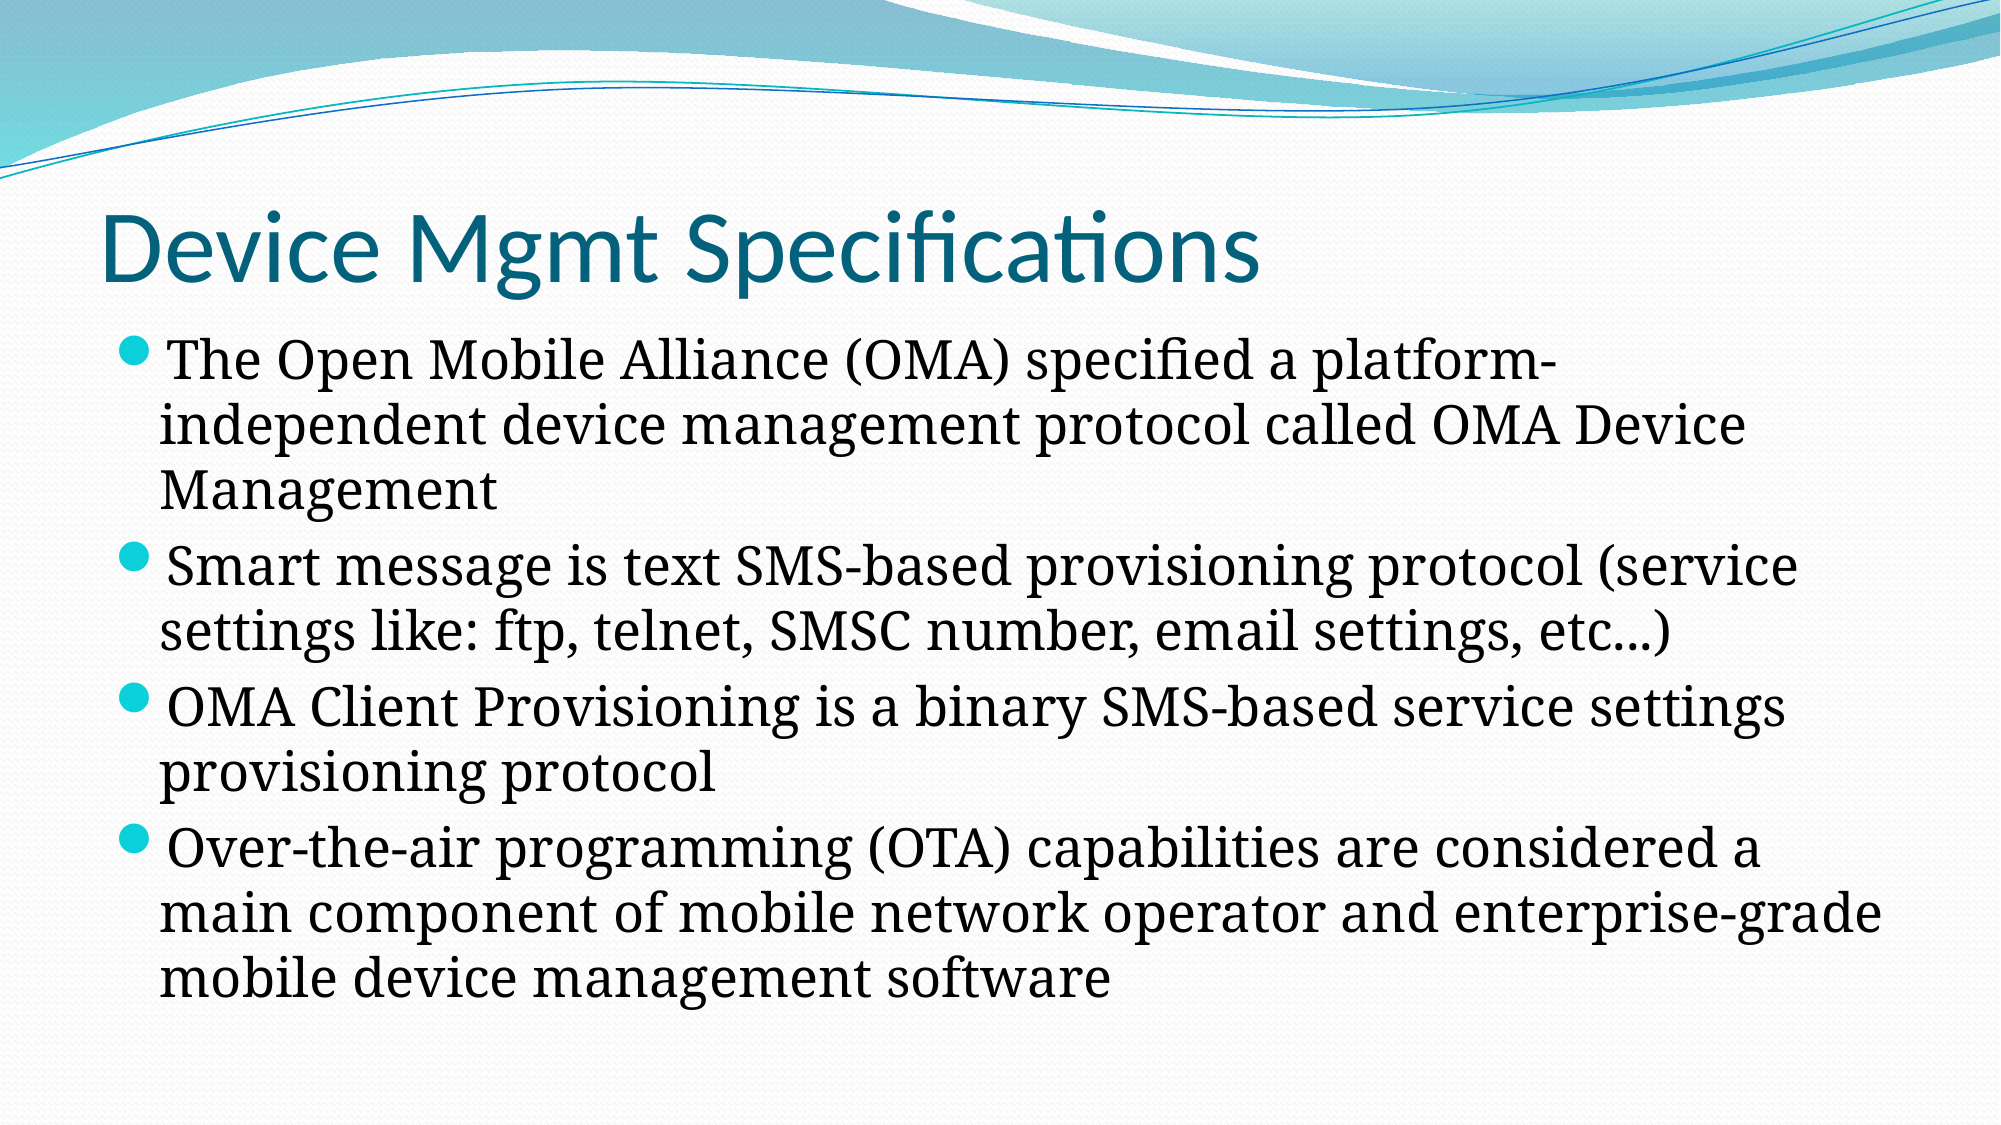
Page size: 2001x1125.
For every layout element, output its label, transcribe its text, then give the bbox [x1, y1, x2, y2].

title Device Mgmt Specifications [99, 115, 1900, 303]
list The Open Mobile Alliance (OMA) specified a platform-independent device management protocol called OMA Device Management Smart message is text SMS-based provisioning protocol (service settings like: ftp, telnet, SMSC number, email settings, etc...) OMA Client Provisioning is a binary SMS-based service settings provisioning protocol Over-the-air programming (OTA) capabilities are considered a main component of mobile network operator and enterprise-grade mobile device management software [99, 317, 1900, 1038]
